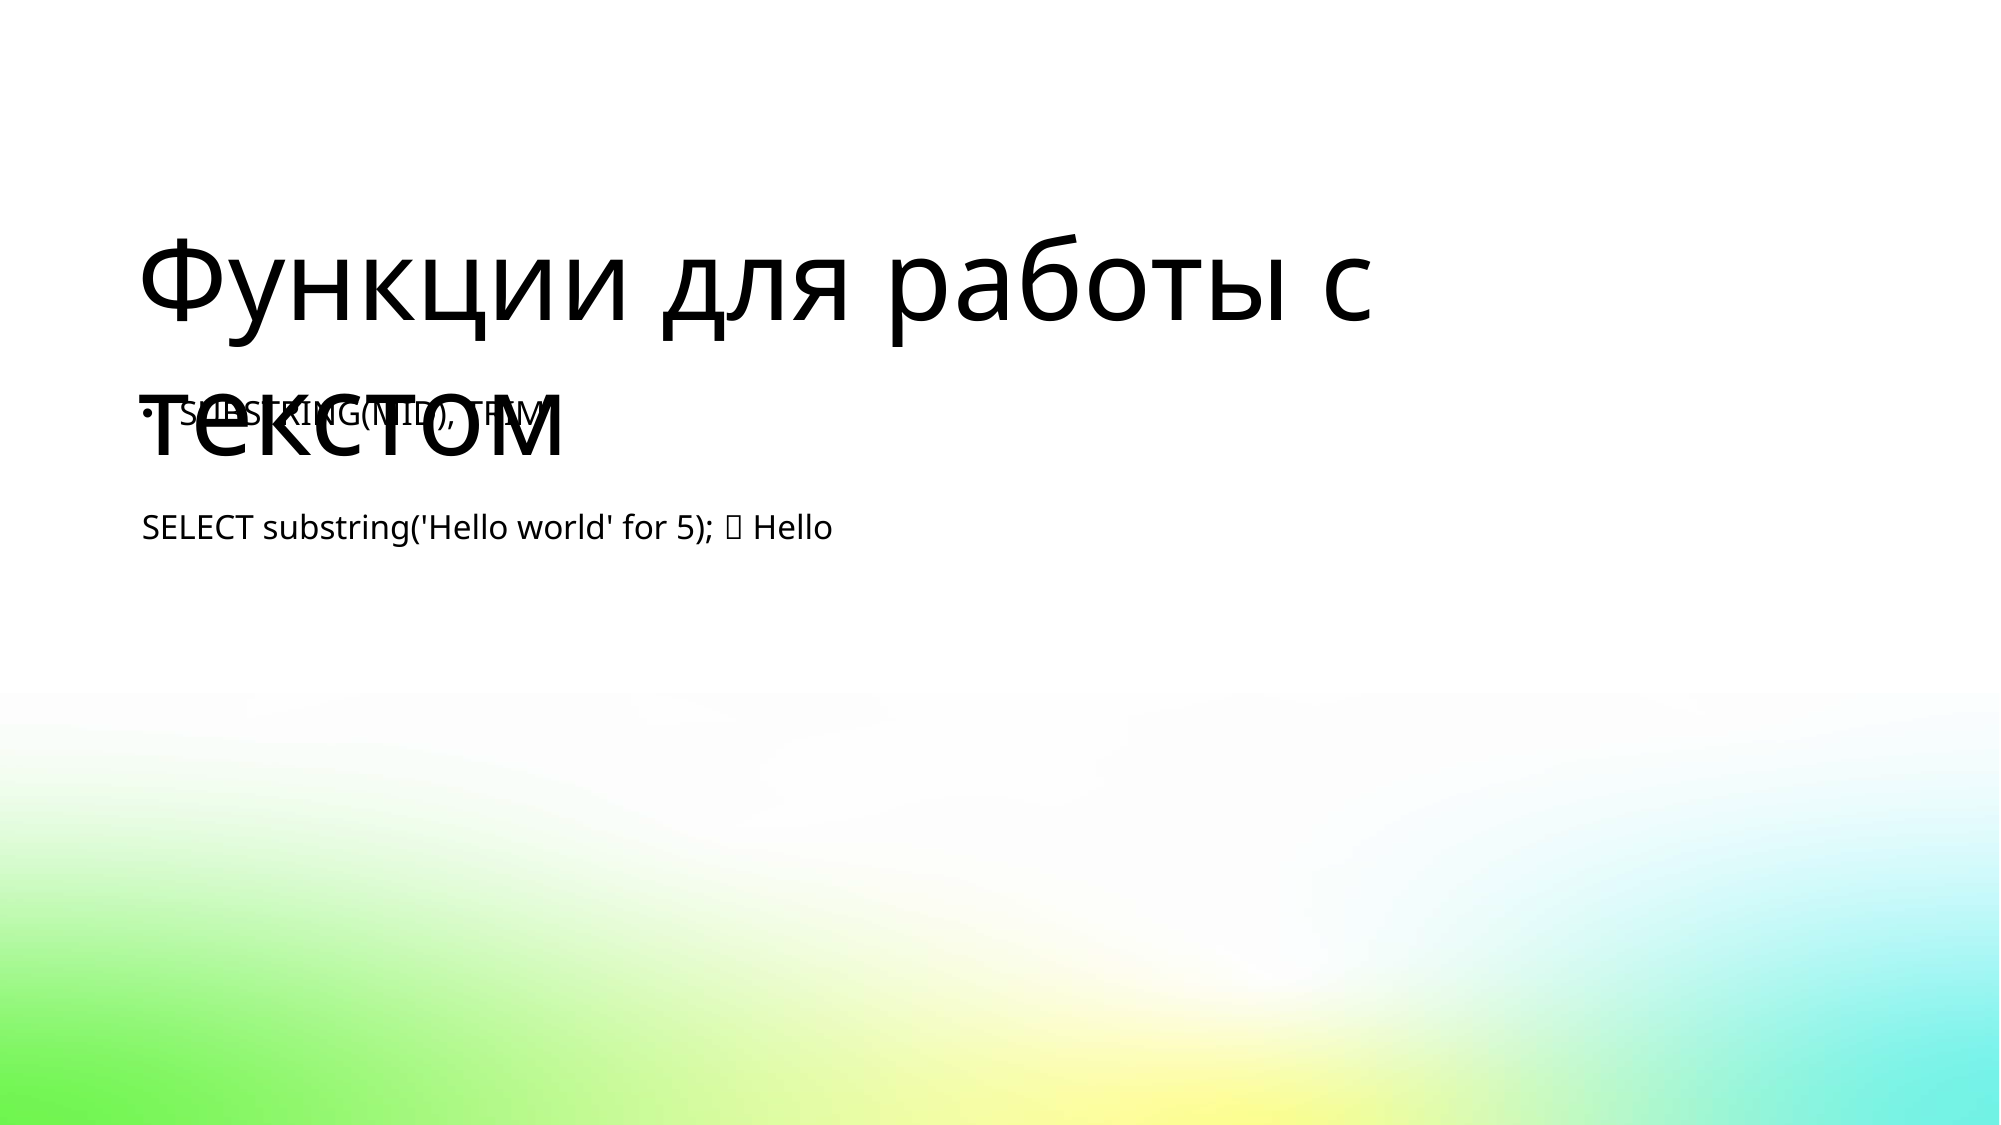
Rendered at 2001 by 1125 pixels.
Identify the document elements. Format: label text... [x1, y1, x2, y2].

picture [0, 693, 2000, 1125]
text_box SUBSTRING(MID), TRIM SELECT substring('Hello world' for 5);  Hello [141, 397, 1913, 1059]
text_box Функции для работы с текстом [137, 208, 1804, 357]
